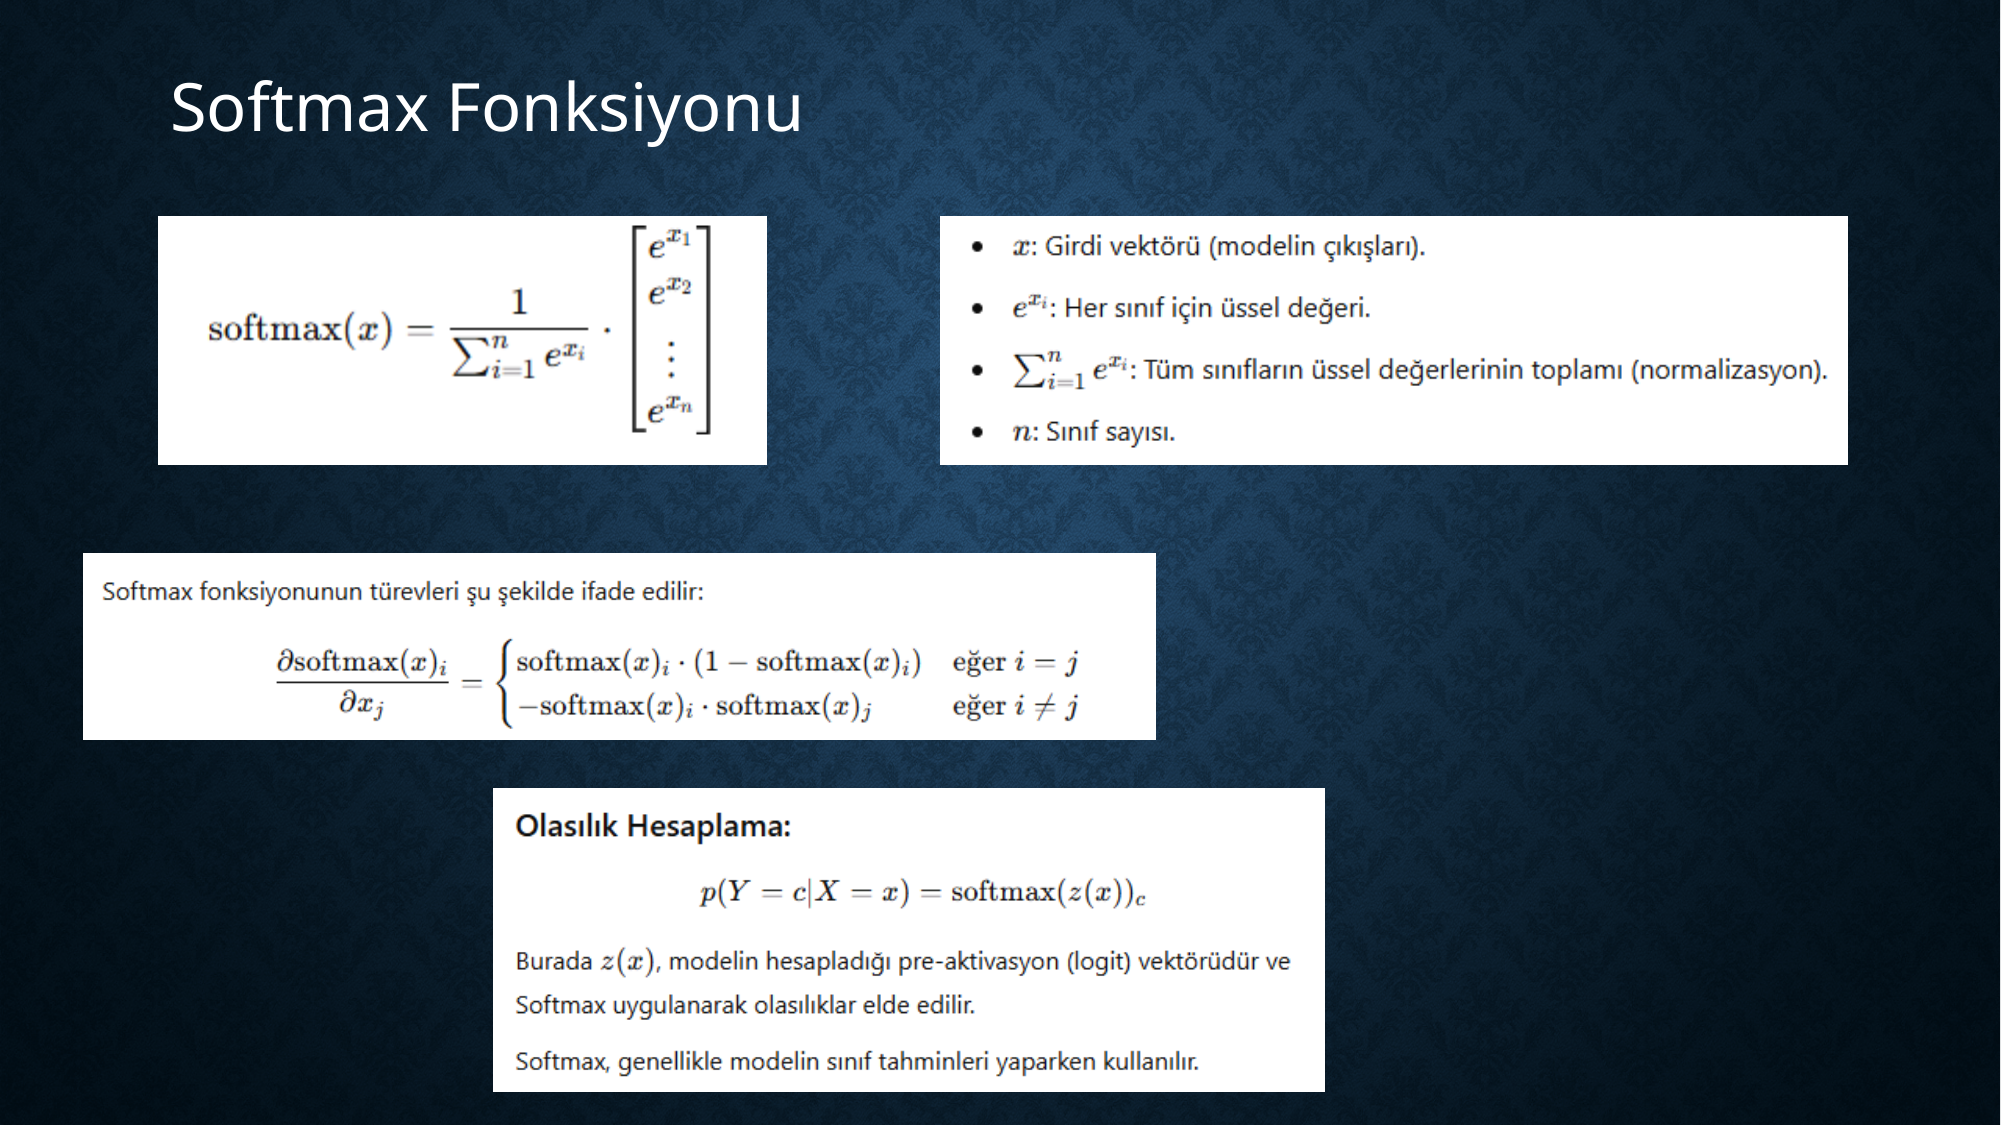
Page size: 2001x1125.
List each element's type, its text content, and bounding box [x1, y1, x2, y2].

picture [940, 216, 1849, 466]
picture [82, 552, 1156, 740]
picture [493, 787, 1326, 1092]
picture [157, 216, 767, 466]
text_box Softmax Fonksiyonu [155, 57, 1156, 153]
